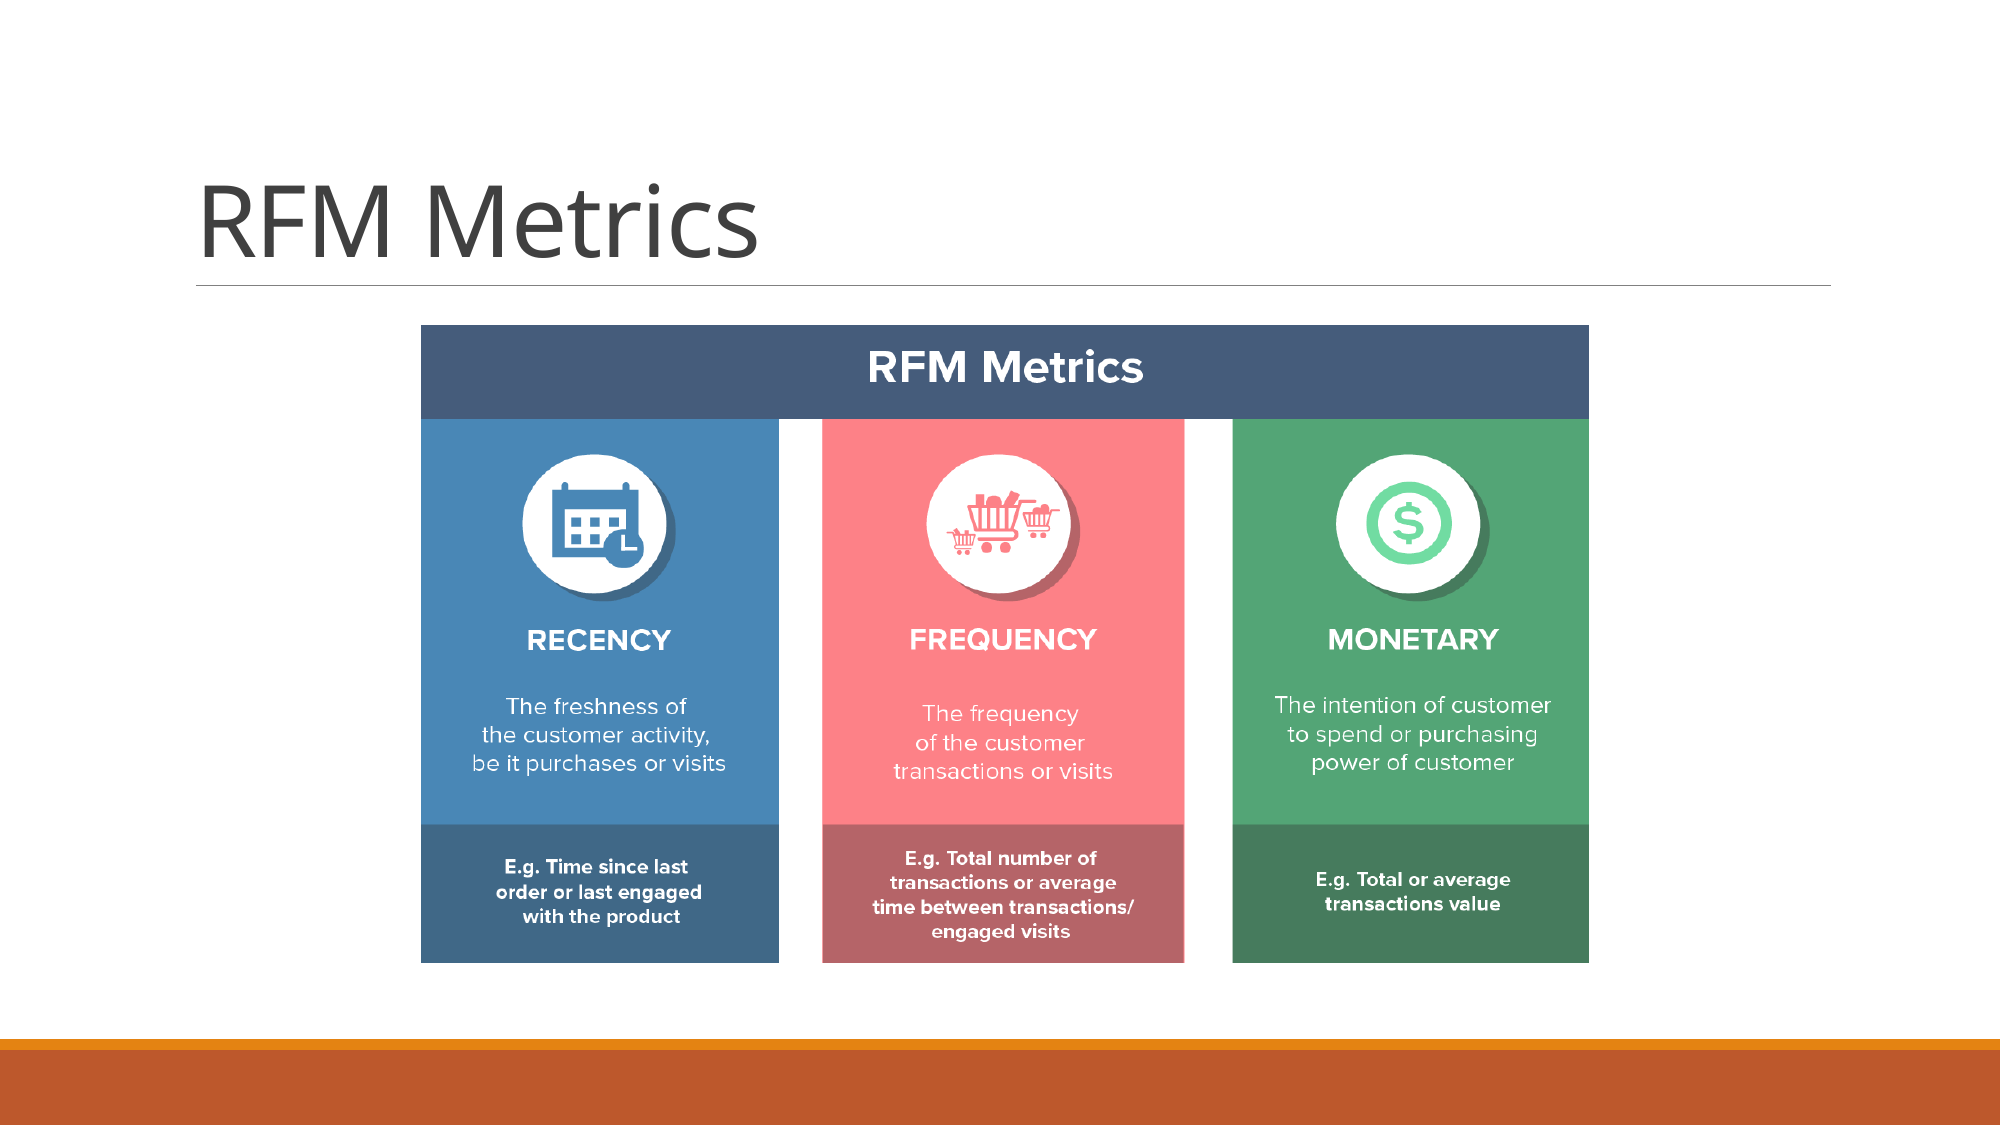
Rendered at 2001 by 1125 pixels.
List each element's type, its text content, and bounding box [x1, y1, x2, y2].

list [421, 324, 1589, 964]
title RFM Metrics [180, 47, 1830, 285]
